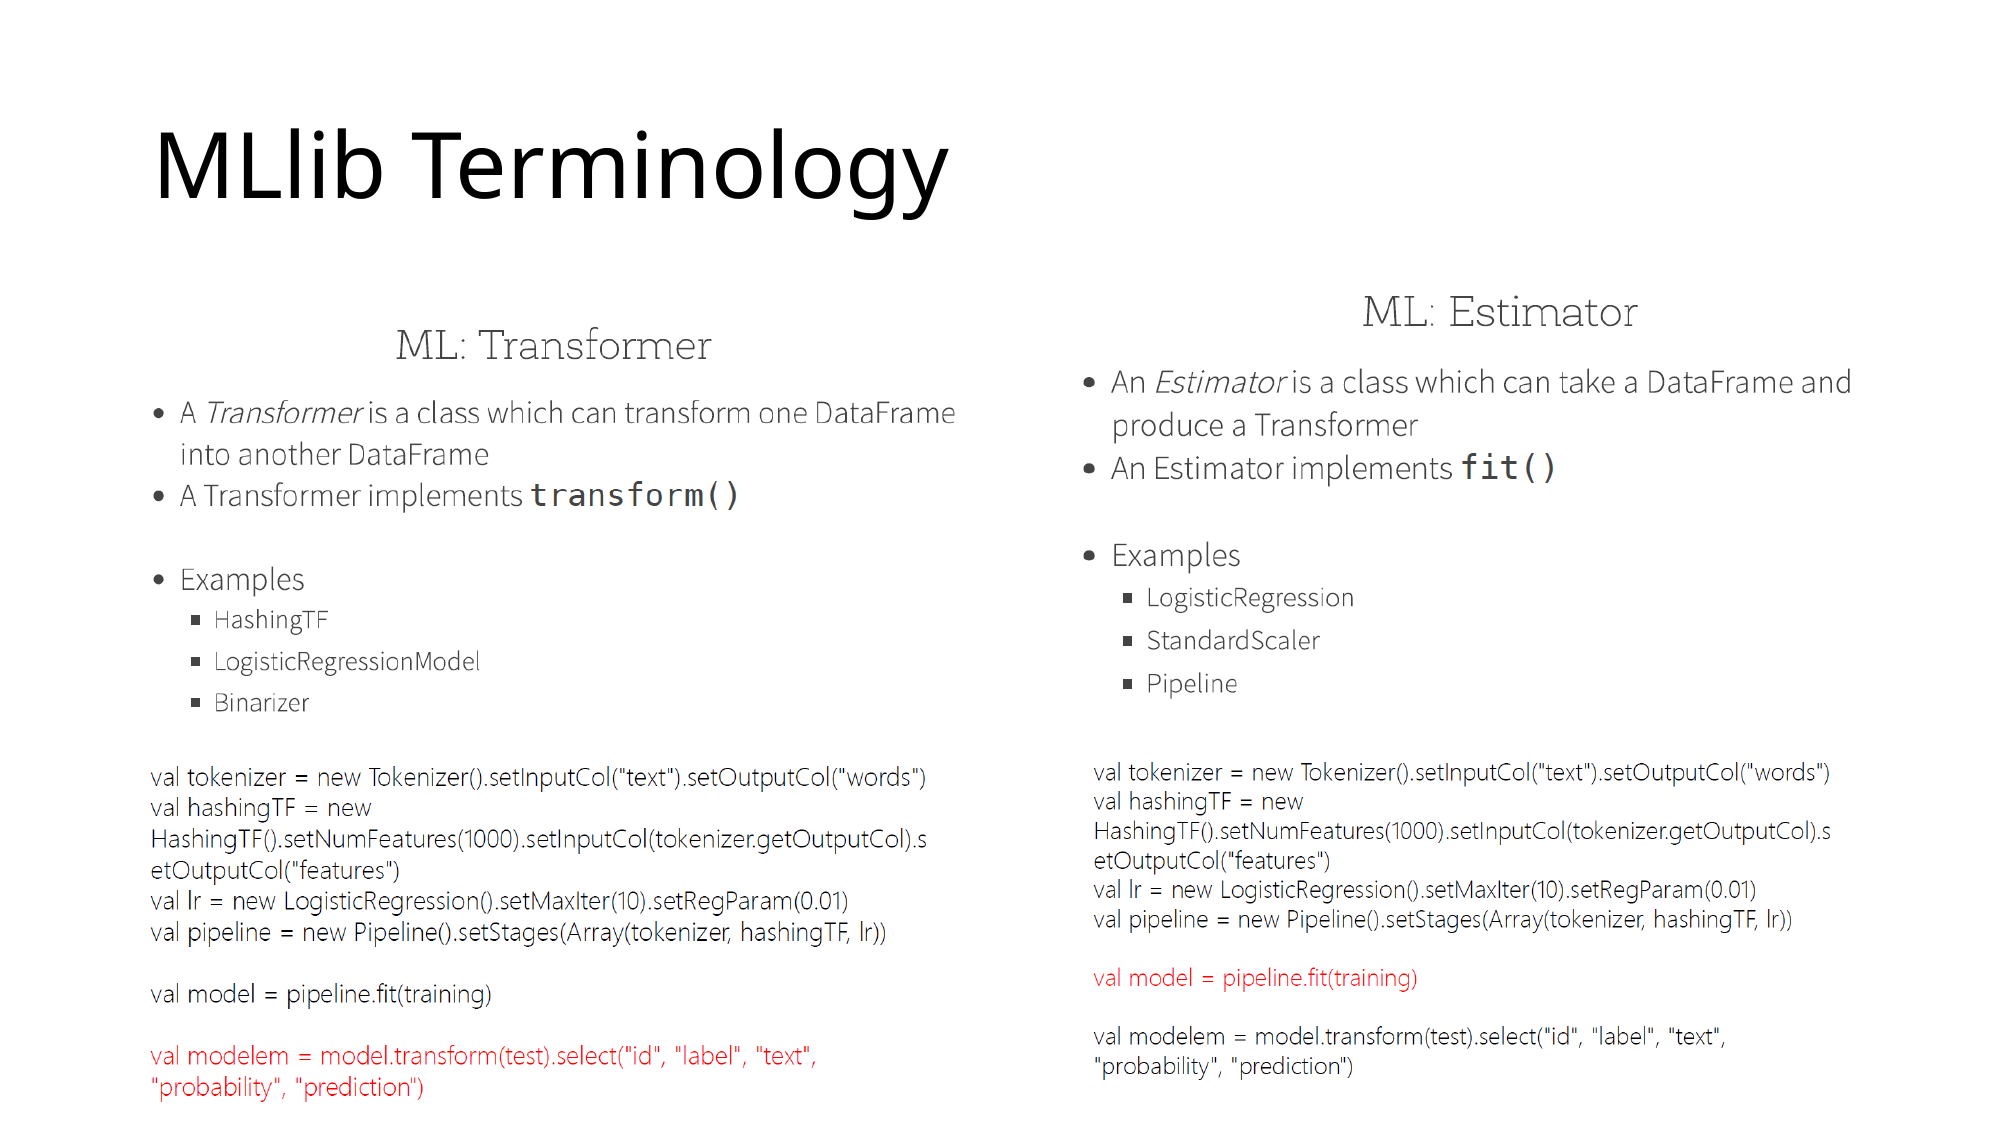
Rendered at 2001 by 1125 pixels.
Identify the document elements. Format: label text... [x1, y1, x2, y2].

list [1061, 277, 1912, 712]
picture [137, 759, 930, 1112]
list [137, 310, 988, 727]
title MLlib Terminology [137, 59, 1863, 278]
picture [1086, 759, 1839, 1097]
